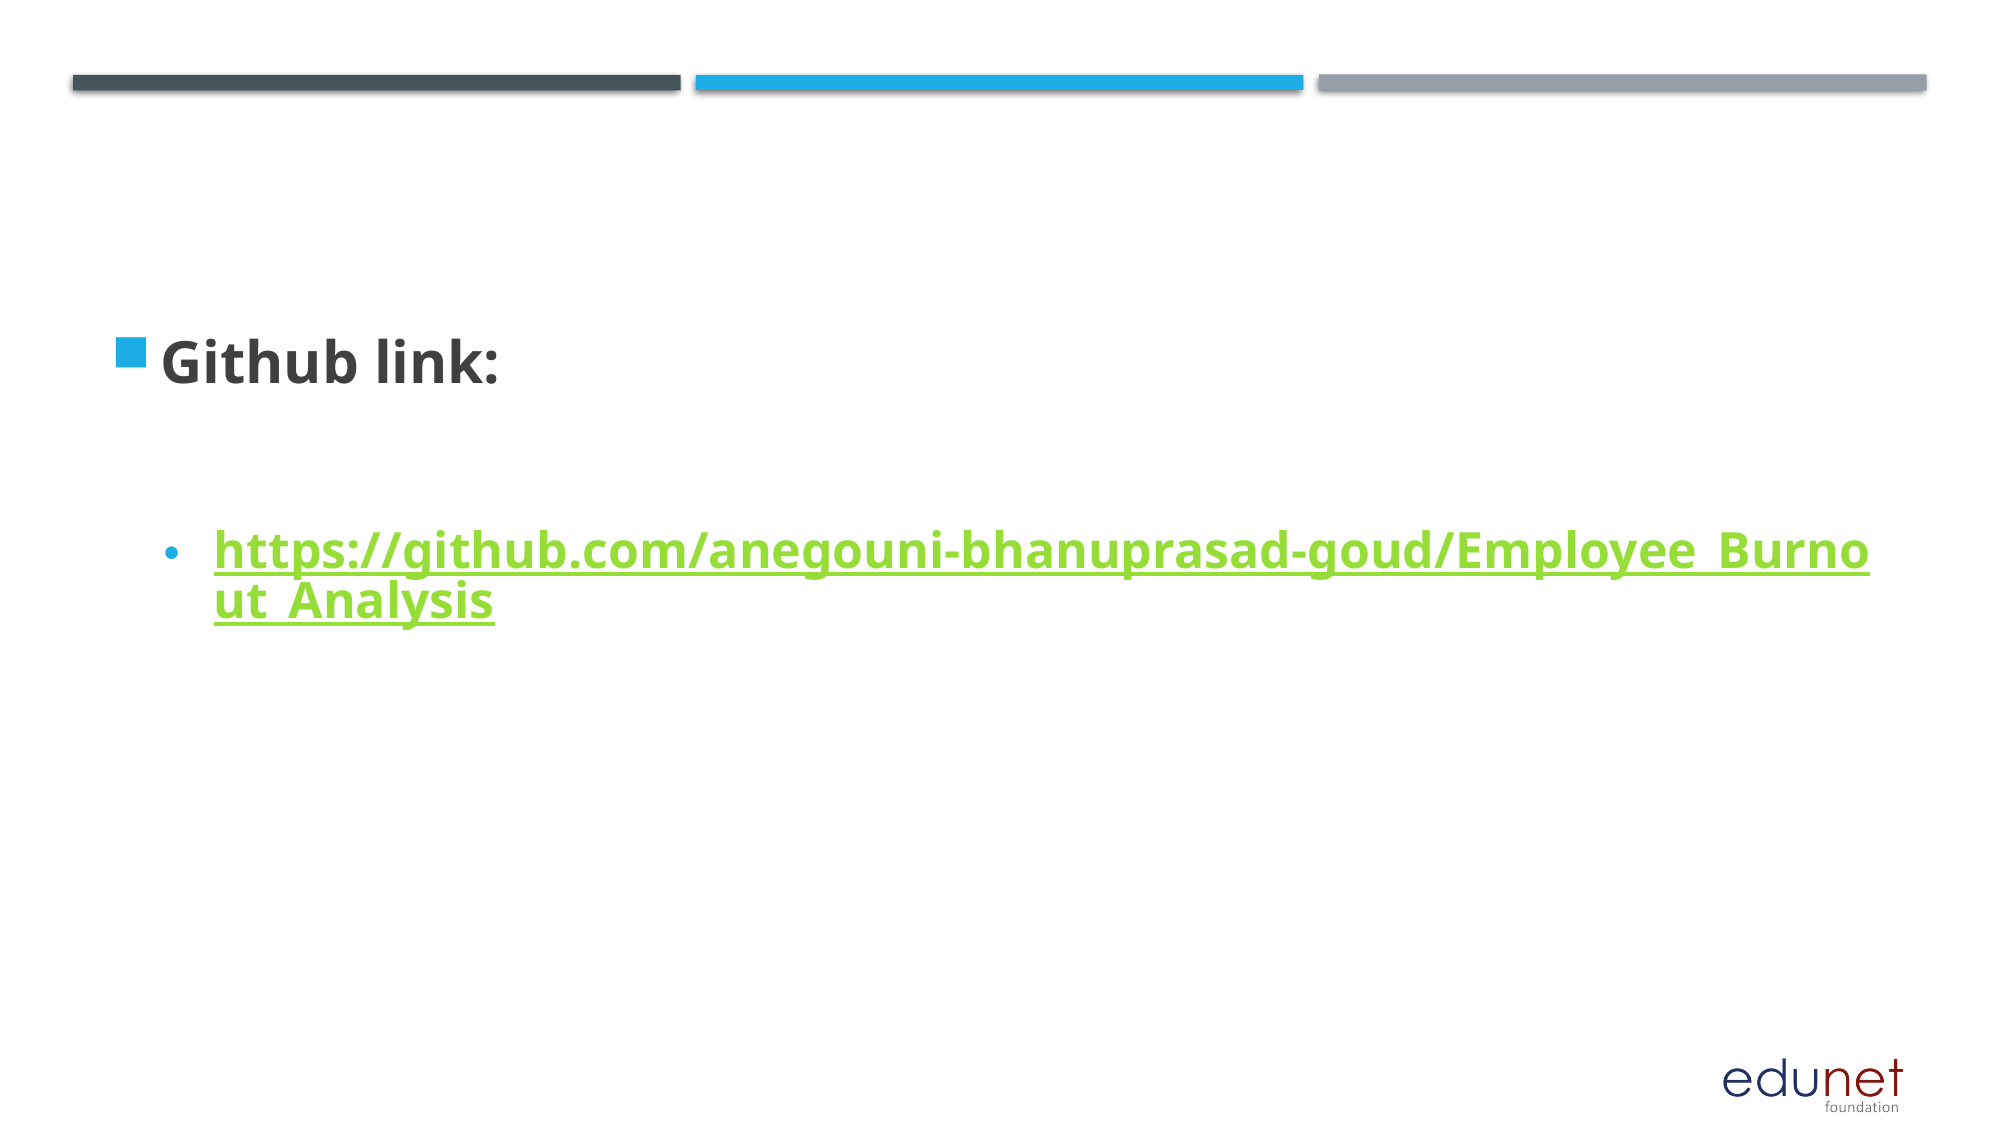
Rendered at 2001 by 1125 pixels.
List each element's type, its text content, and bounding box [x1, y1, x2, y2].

picture [1719, 1056, 1905, 1116]
list Github link: https://github.com/anegouni-bhanuprasad-goud/Employee_Burnout_Analysis [95, 213, 1905, 692]
